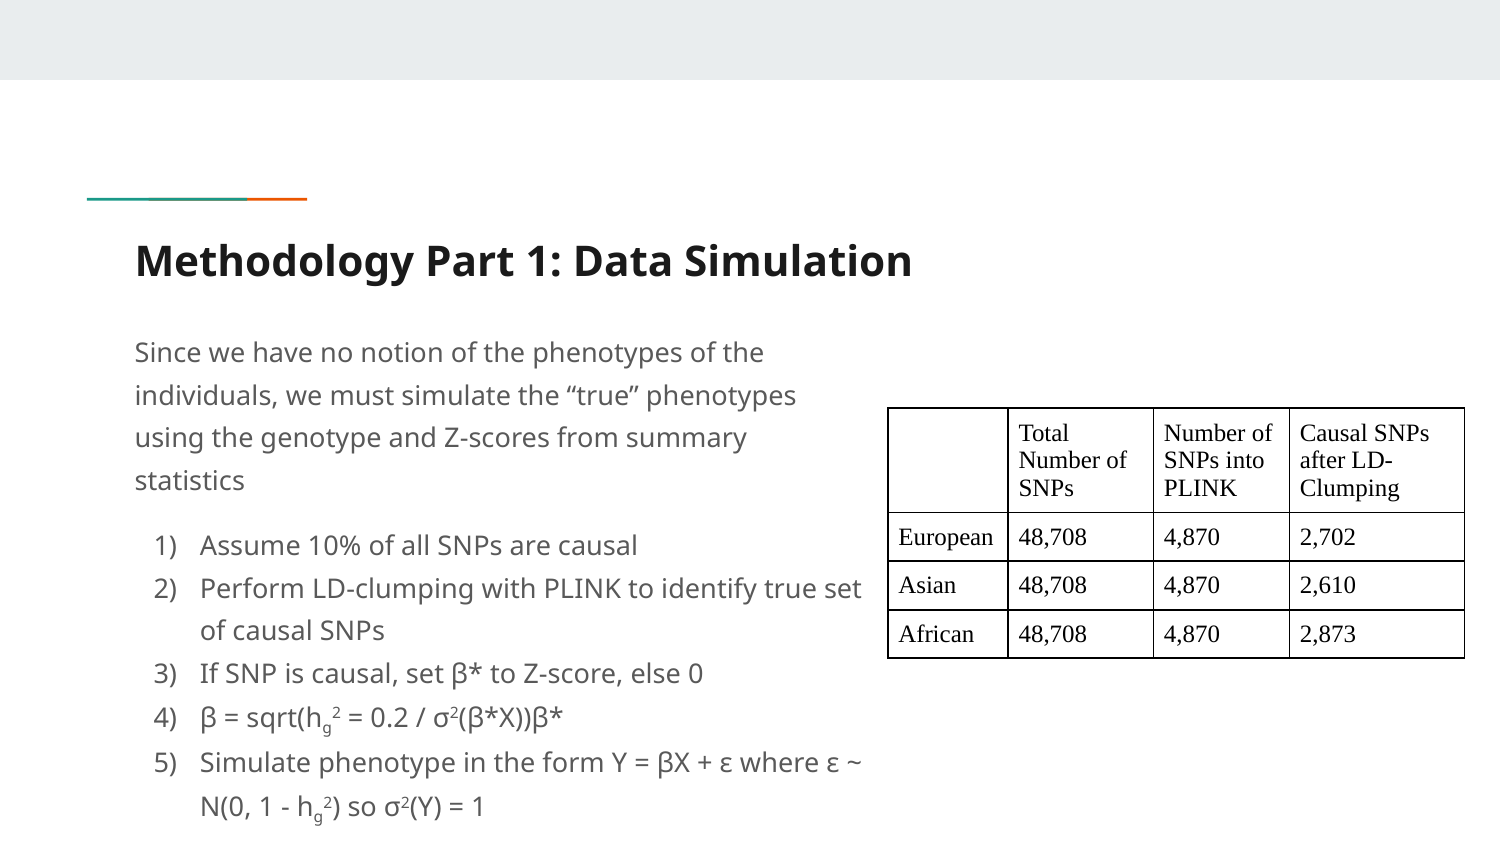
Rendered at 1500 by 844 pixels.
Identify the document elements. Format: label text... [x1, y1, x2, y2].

table_header Number of SNPs into PLINK [1154, 409, 1289, 512]
table_cell 4,870 [1154, 611, 1289, 657]
table_cell 4,870 [1154, 562, 1289, 609]
list Since we have no notion of the phenotypes of the individuals, we must simulate the “true” phenotypes using the genotype and Z-scores from summary statistics Assume 10% of all SNPs are causal Perform LD-clumping with PLINK to identify true set of causal SNPs If SNP is causal, set β* to Z-score, else 0 β = sqrt(hg2 = 0.2 / σ2(β*X))β* Simulate phenotype in the form Y = βX + ɛ where ɛ ~ N(0, 1 - hg2) so σ2(Y) = 1 [119, 312, 879, 844]
table_cell 48,708 [1009, 513, 1153, 560]
table_cell European [889, 513, 1007, 560]
table_cell 2,610 [1290, 562, 1464, 609]
table_cell 48,708 [1009, 562, 1153, 609]
table_header [889, 409, 1007, 512]
table_cell 4,870 [1154, 513, 1289, 560]
table_cell 2,873 [1290, 611, 1464, 657]
table_header Causal SNPs after LD-Clumping [1290, 409, 1464, 512]
table_cell Asian [889, 562, 1007, 609]
table_cell 48,708 [1009, 611, 1153, 657]
title Methodology Part 1: Data Simulation [119, 216, 1381, 305]
table_header Total Number of SNPs [1009, 409, 1153, 512]
table_cell African [889, 611, 1007, 657]
table_cell 2,702 [1290, 513, 1464, 560]
